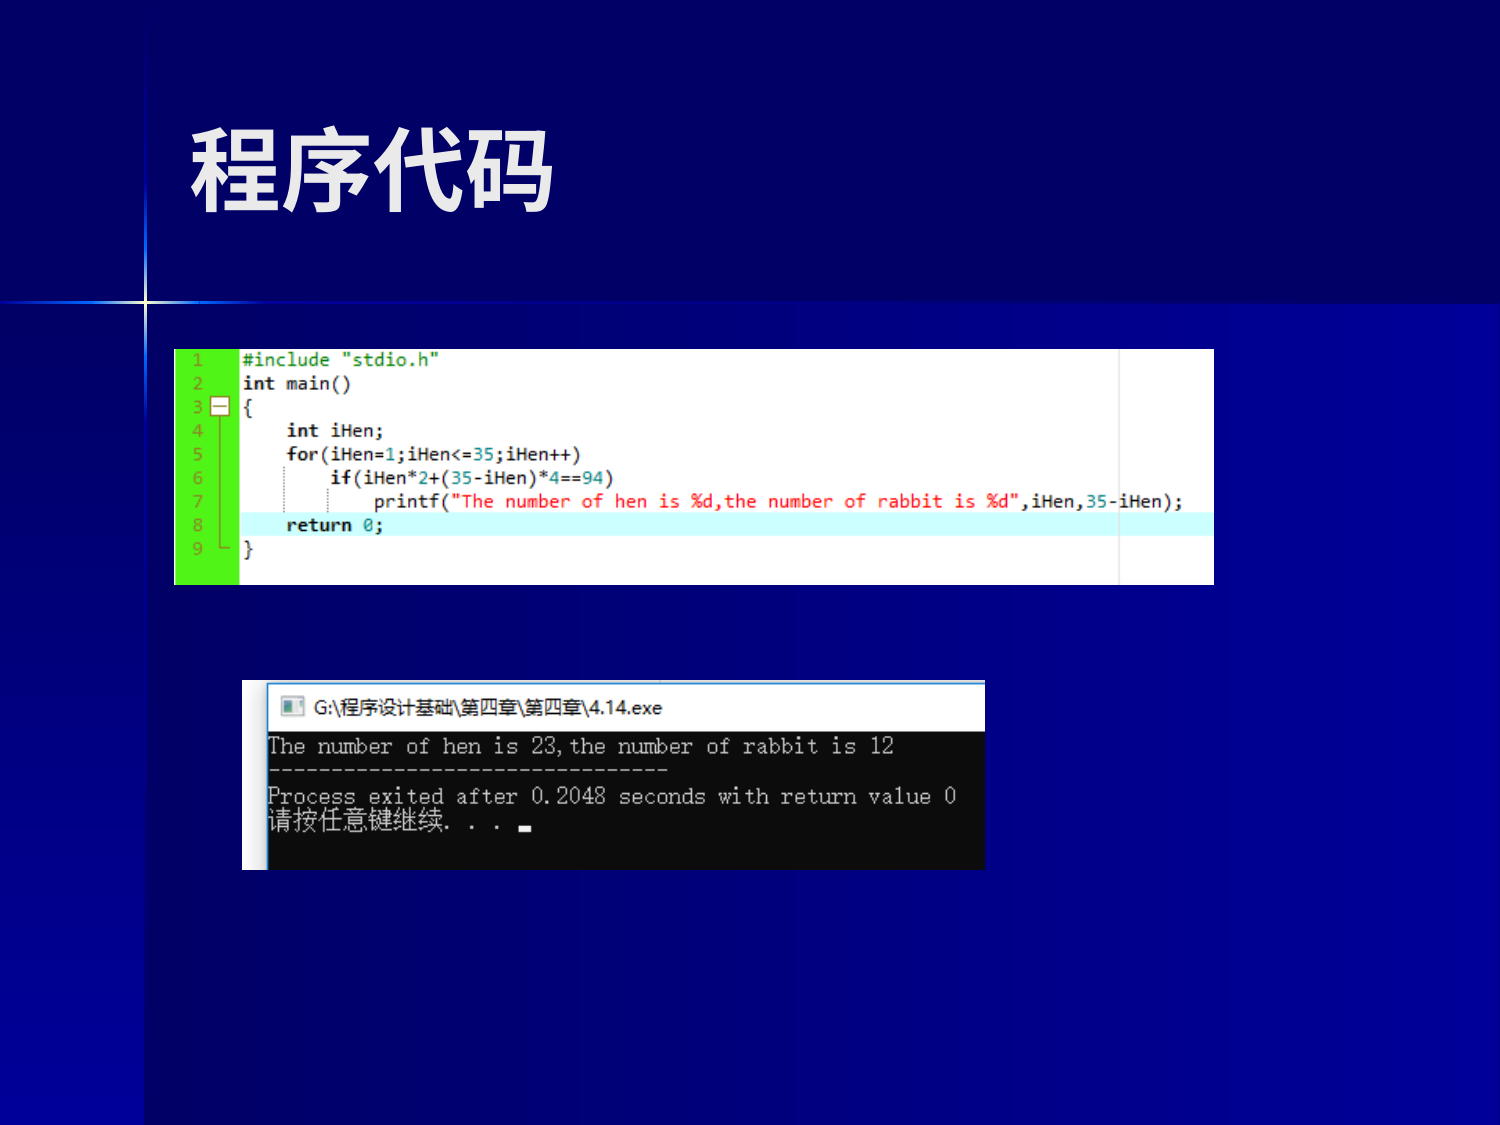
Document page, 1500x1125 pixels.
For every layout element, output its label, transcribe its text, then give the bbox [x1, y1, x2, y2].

picture [241, 680, 985, 870]
picture [174, 349, 1215, 585]
title 程序代码 [174, 49, 1413, 286]
